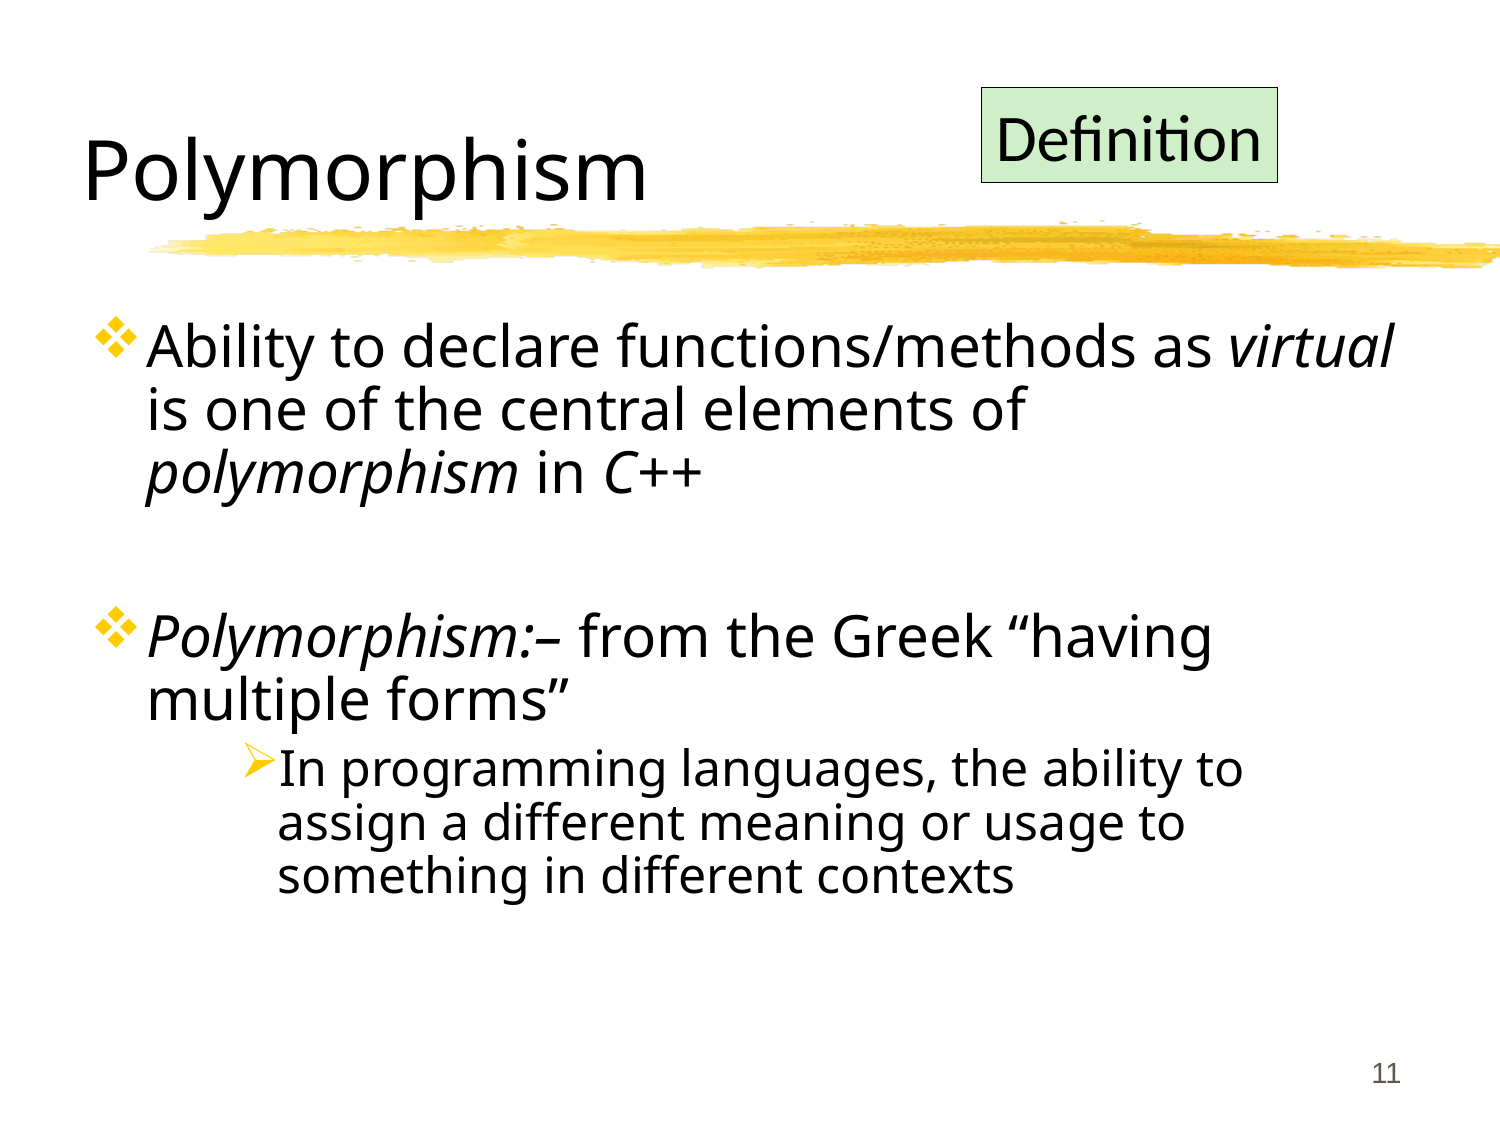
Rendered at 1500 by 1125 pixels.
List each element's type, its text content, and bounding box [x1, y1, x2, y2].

picture [150, 215, 1500, 279]
list Ability to declare functions/methods as virtual is one of the central elements of polymorphism in C++ Polymorphism:– from the Greek “having multiple forms” In programming languages, the ability to assign a different meaning or usage to something in different contexts [75, 309, 1417, 994]
text_box Definition [981, 87, 1278, 183]
title Polymorphism [66, 37, 1342, 225]
slide_number 11 [1103, 1021, 1417, 1098]
